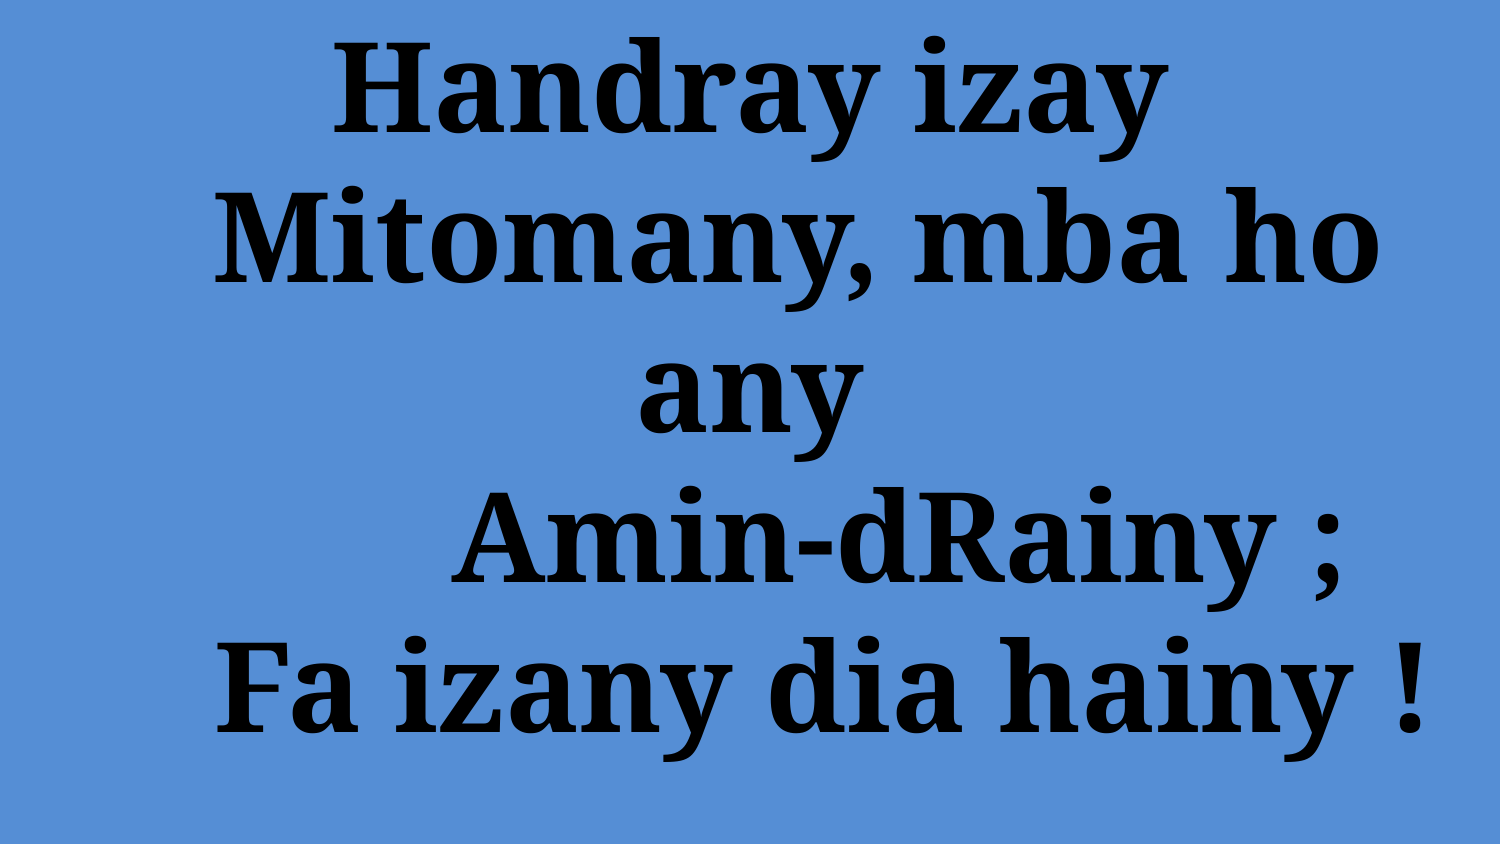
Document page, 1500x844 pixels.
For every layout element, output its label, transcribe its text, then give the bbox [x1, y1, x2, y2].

title Handray izay Mitomany, mba ho any Amin-dRainy ; Fa izany dia hainy ! [0, 0, 1500, 844]
